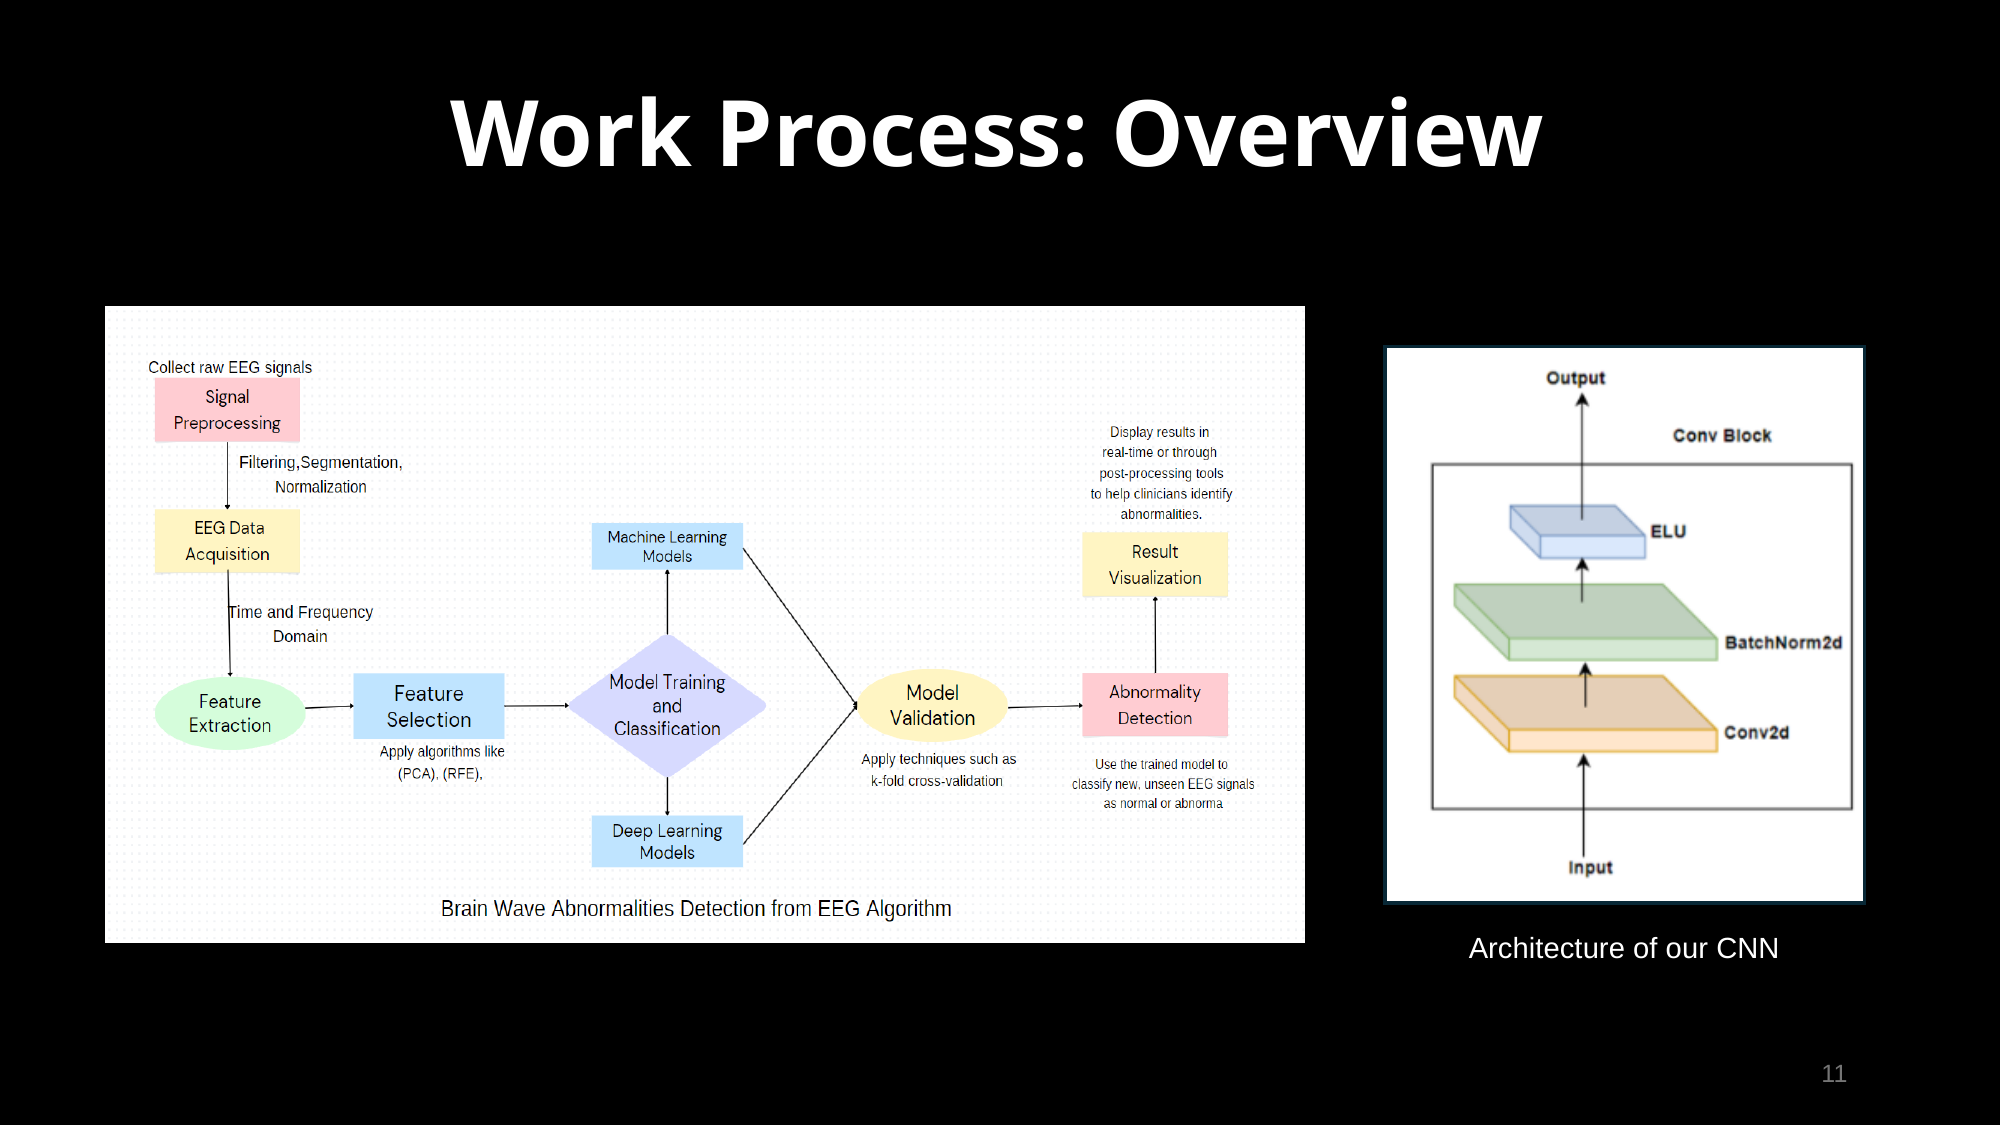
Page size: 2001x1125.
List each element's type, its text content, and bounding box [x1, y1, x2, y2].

slide_number 11 [1412, 1042, 1863, 1103]
picture [1386, 347, 1863, 902]
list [105, 306, 1305, 943]
text_box Architecture of our CNN [1454, 921, 1795, 972]
title Work Process: Overview [319, 59, 1676, 214]
